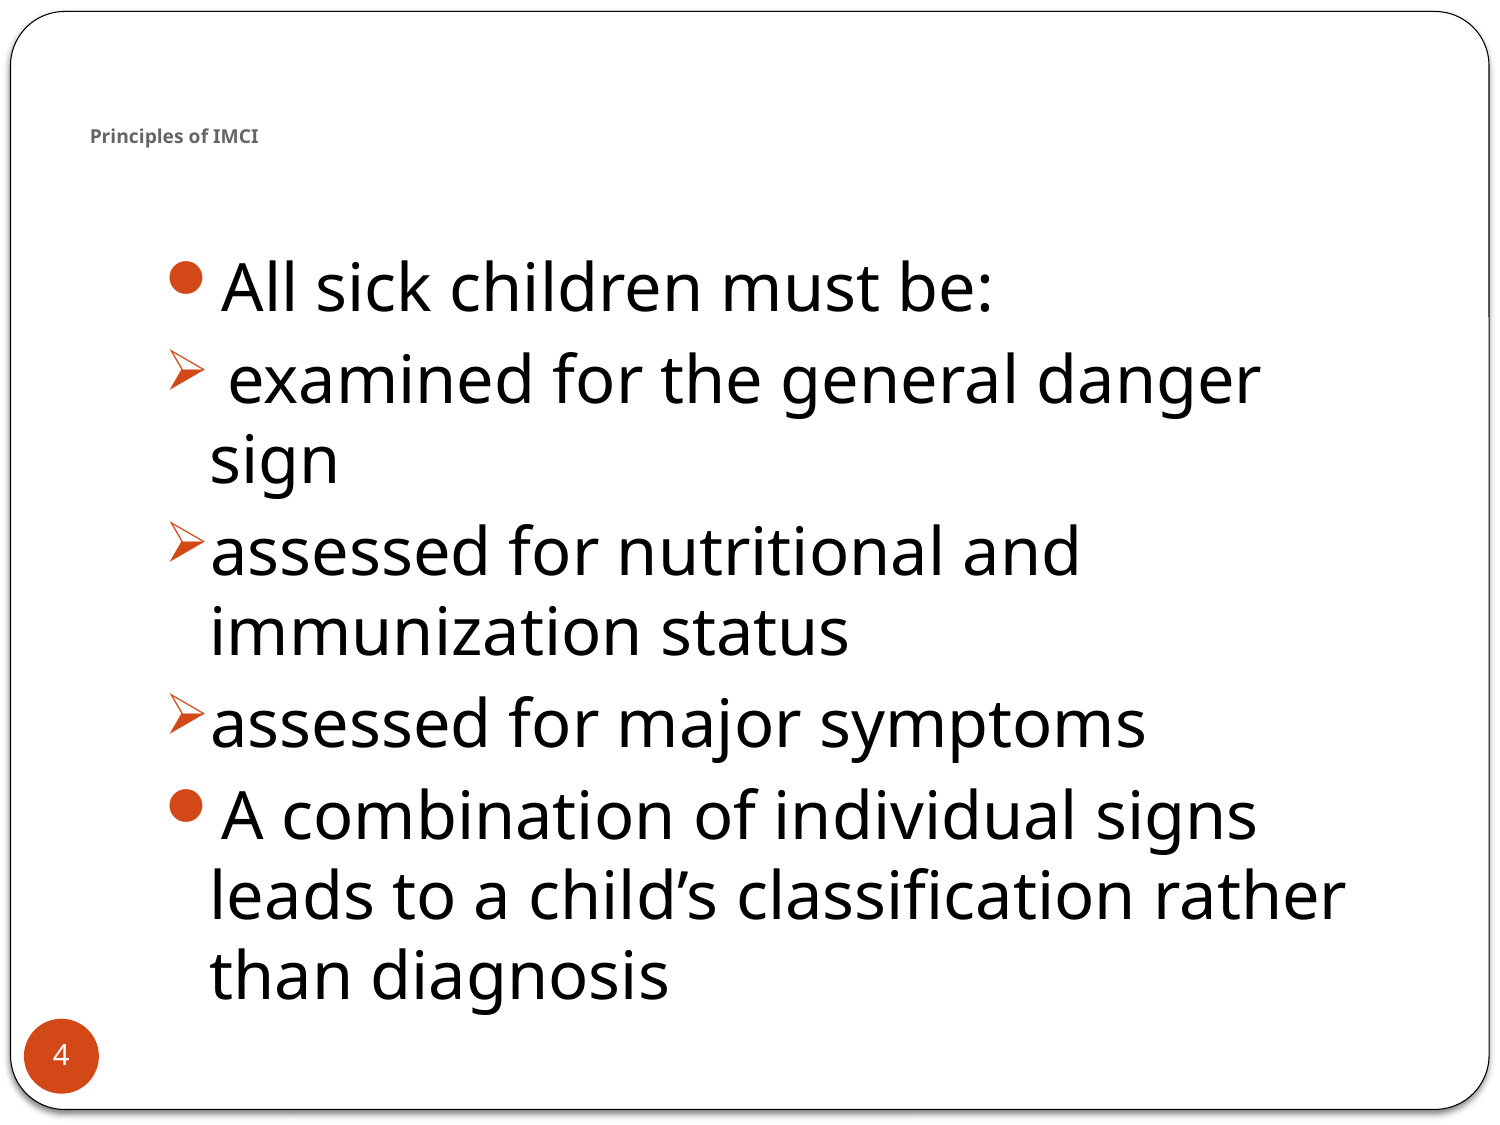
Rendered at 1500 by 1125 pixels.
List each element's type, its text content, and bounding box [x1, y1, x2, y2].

list All sick children must be: examined for the general danger sign assessed for nutritional and immunization status assessed for major symptoms A combination of individual signs leads to a child’s classification rather than diagnosis [150, 237, 1425, 988]
slide_number 4 [23, 1018, 99, 1094]
title Principles of IMCI [75, 45, 1425, 163]
